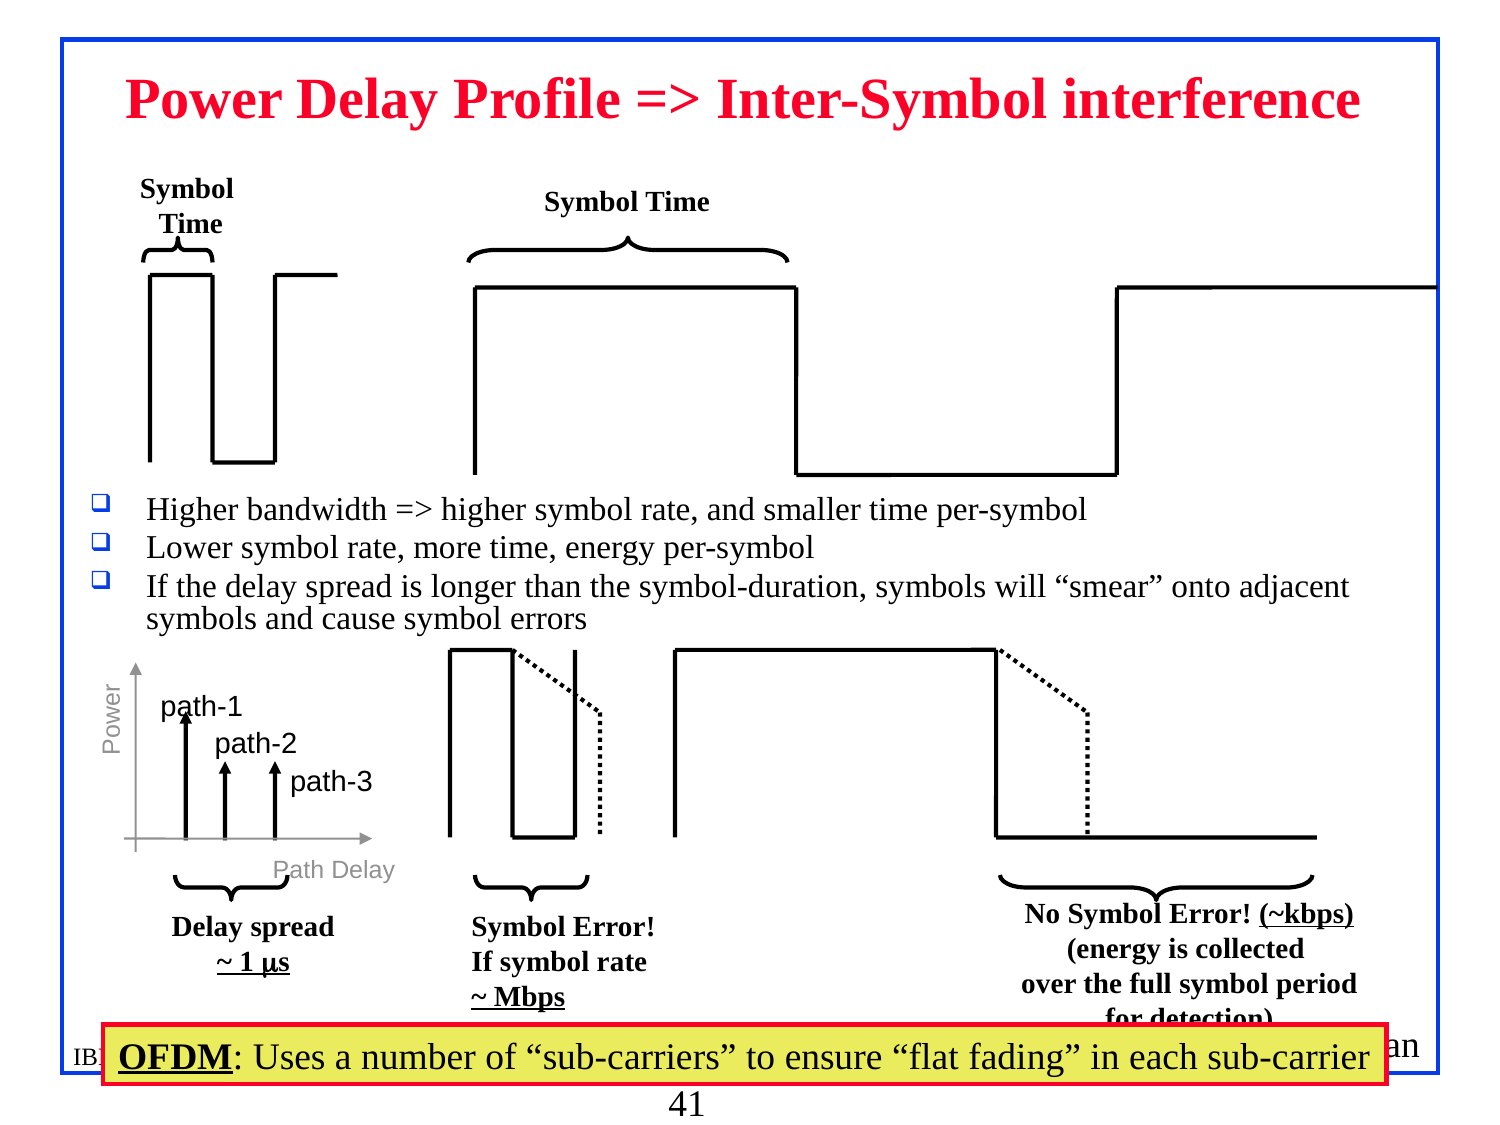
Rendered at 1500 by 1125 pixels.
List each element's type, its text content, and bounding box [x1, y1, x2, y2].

list Higher bandwidth => higher symbol rate, and smaller time per-symbol Lower symbol rate, more time, energy per-symbol If the delay spread is longer than the symbol-duration, symbols will “smear” onto adjacent symbols and cause symbol errors [74, 486, 1439, 578]
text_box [474, 287, 1438, 476]
text_box [143, 248, 213, 263]
text_box [468, 237, 788, 263]
title Power Delay Profile => Inter-Symbol interference [61, 24, 1426, 138]
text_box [149, 274, 338, 463]
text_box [87, 649, 1373, 1043]
text_box OFDM: Uses a number of “sub-carriers” to ensure “flat fading” in each sub-carrier [103, 1024, 1387, 1085]
text_box Symbol Time [529, 174, 725, 225]
text_box Symbol Time [125, 162, 257, 248]
